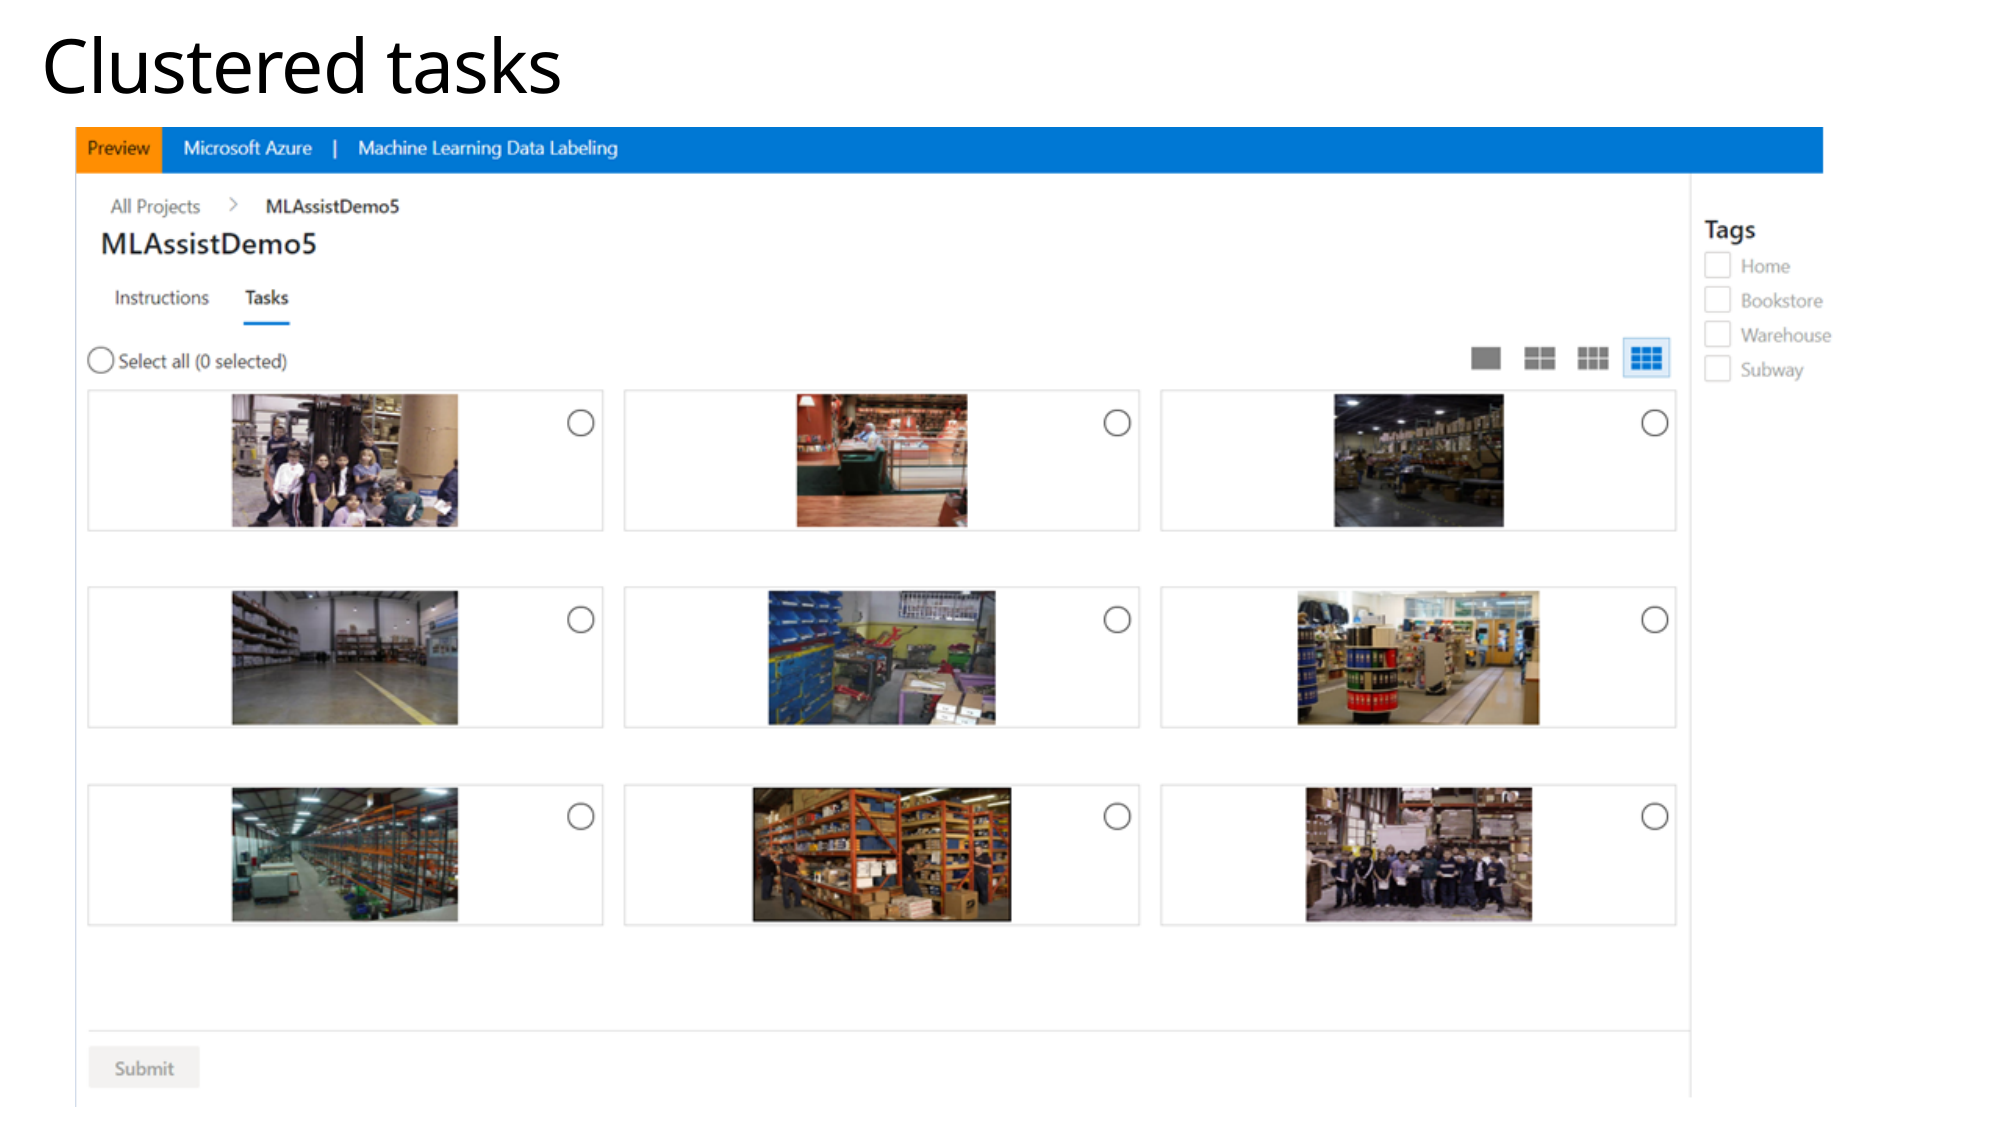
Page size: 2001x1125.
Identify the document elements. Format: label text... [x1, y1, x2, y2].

title Clustered tasks [41, 18, 1850, 109]
picture [75, 126, 1925, 1108]
